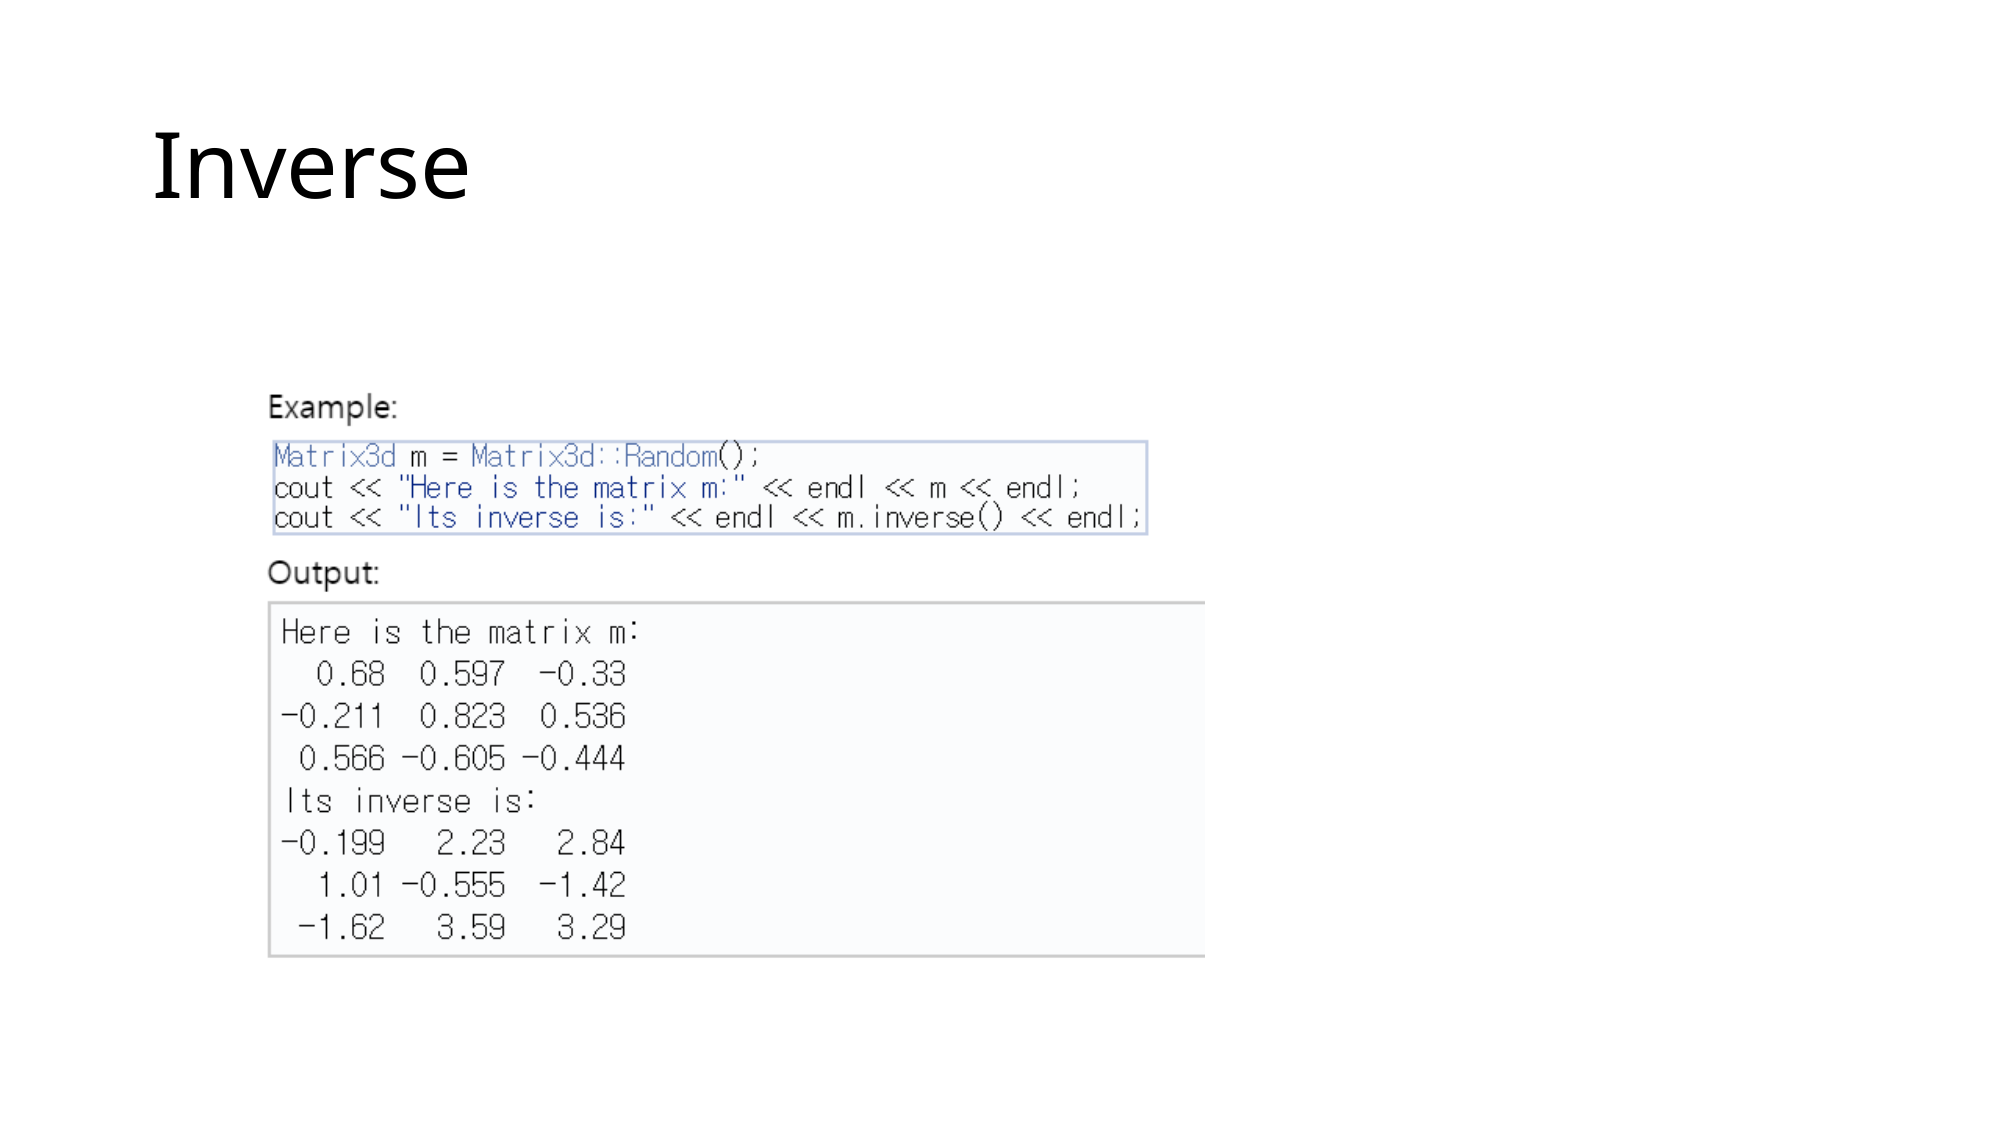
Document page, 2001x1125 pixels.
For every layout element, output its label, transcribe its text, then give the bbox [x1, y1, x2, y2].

picture [229, 384, 1205, 994]
title Inverse [137, 59, 1863, 278]
